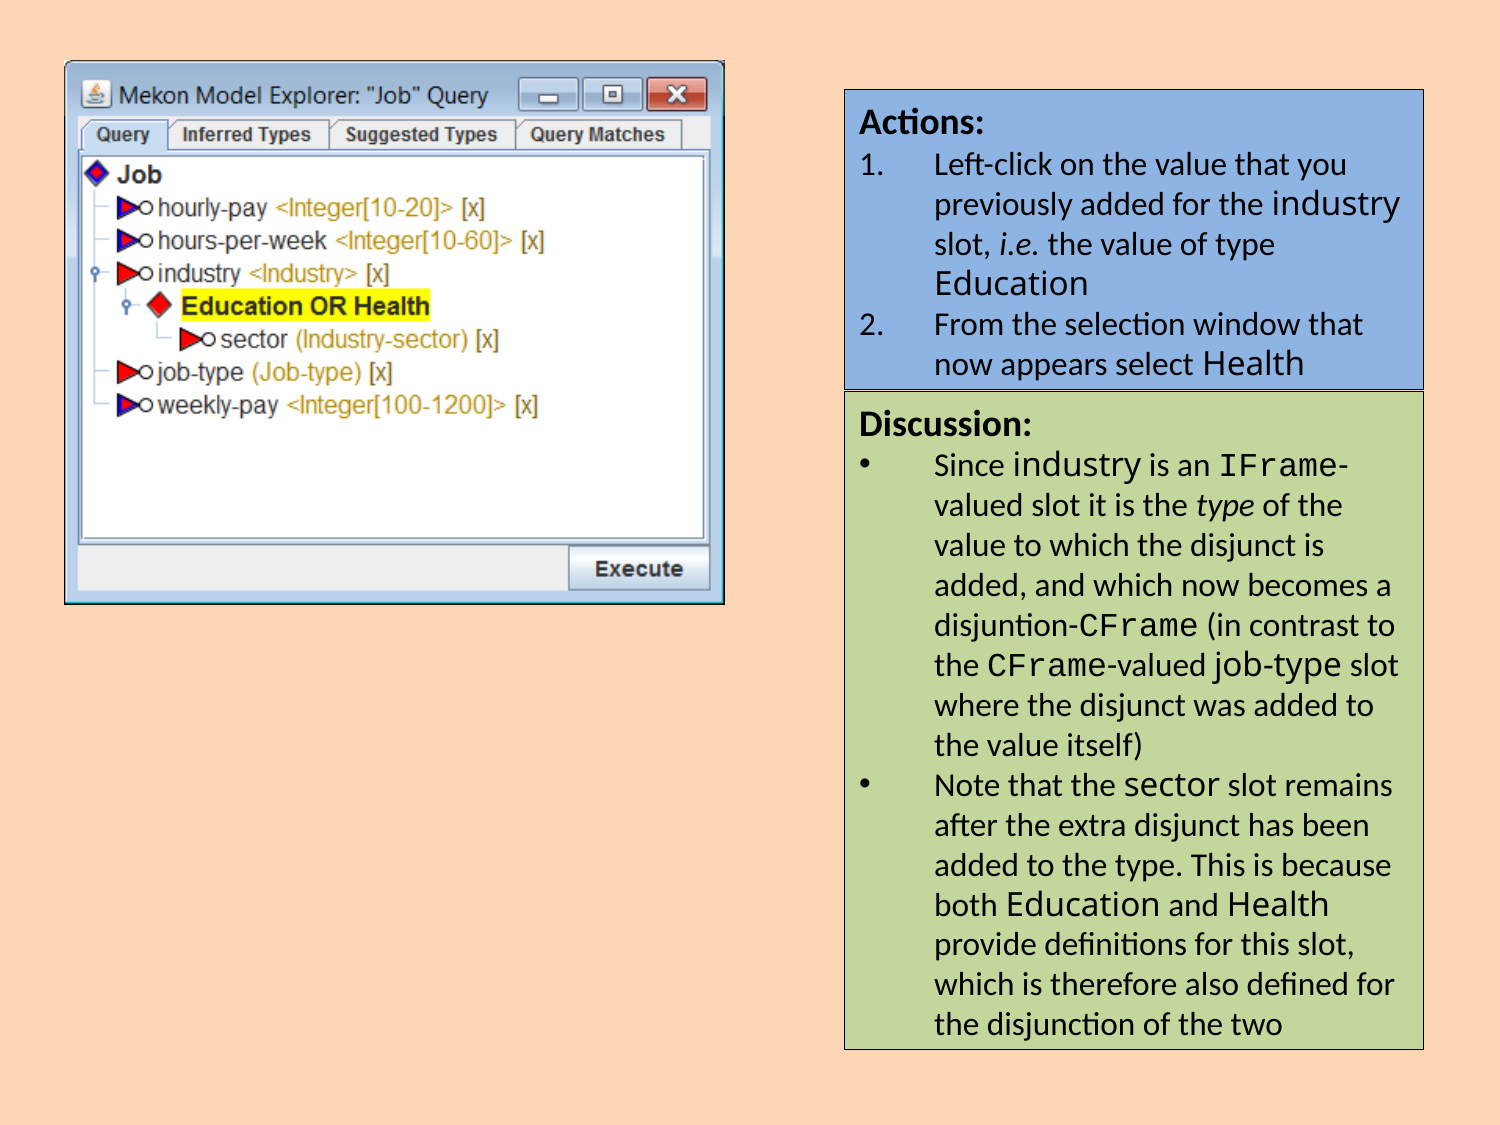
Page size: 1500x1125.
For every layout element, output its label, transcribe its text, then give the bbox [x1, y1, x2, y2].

picture [64, 60, 725, 605]
text_box Actions: Left-click on the value that you previously added for the industry slot, i.e. the value of type Education From the selection window that now appears select Health [844, 89, 1424, 390]
text_box Discussion: Since industry is an IFrame-valued slot it is the type of the value to which the disjunct is added, and which now becomes a disjuntion-CFrame (in contrast to the CFrame-valued job-type slot where the disjunct was added to the value itself) Note that the sector slot remains after the extra disjunct has been added to the type. This is because both Education and Health provide definitions for this slot, which is therefore also defined for the disjunction of the two [844, 391, 1424, 1050]
